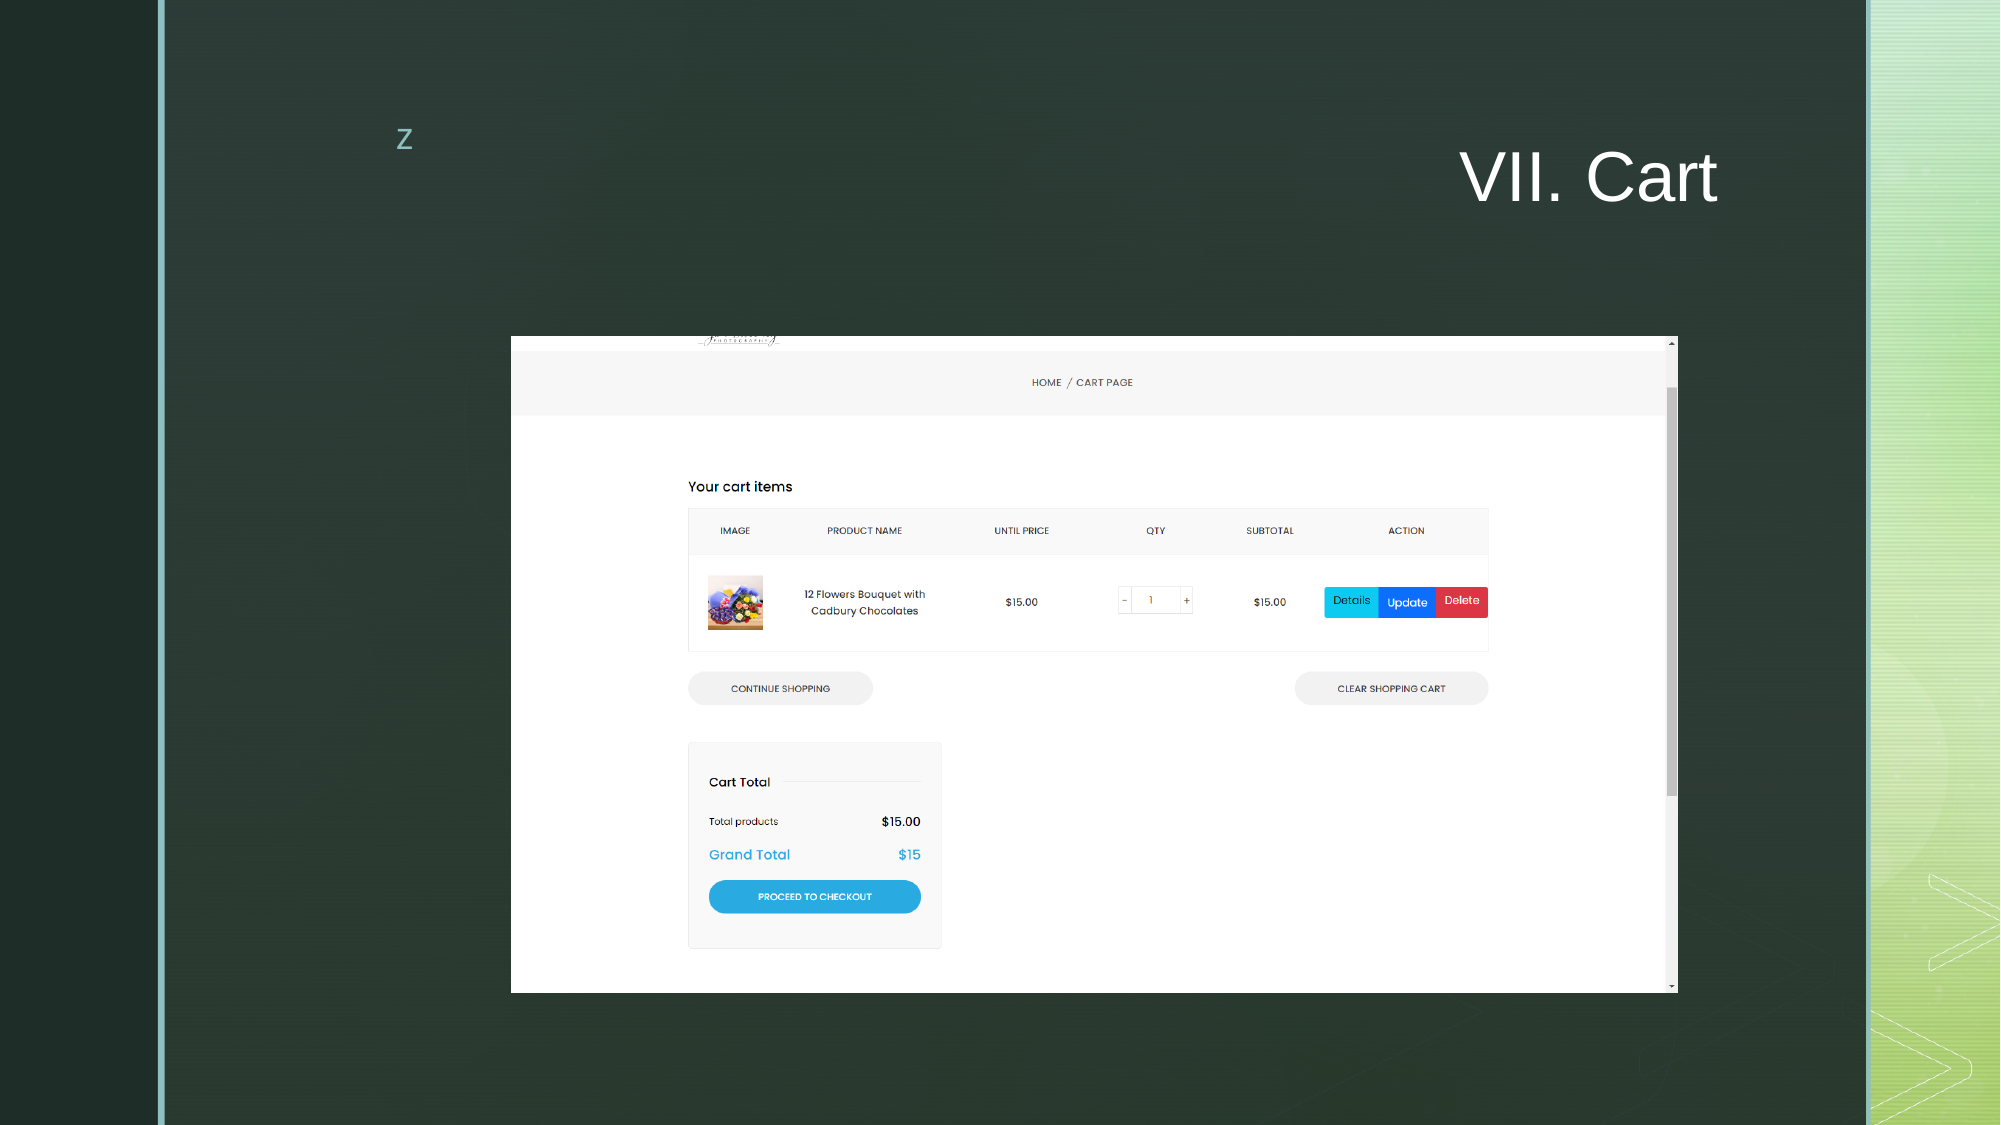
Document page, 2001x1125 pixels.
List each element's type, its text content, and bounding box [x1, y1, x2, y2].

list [511, 336, 1678, 993]
picture [1871, 0, 2001, 1125]
title VII. Cart [428, 132, 1734, 310]
